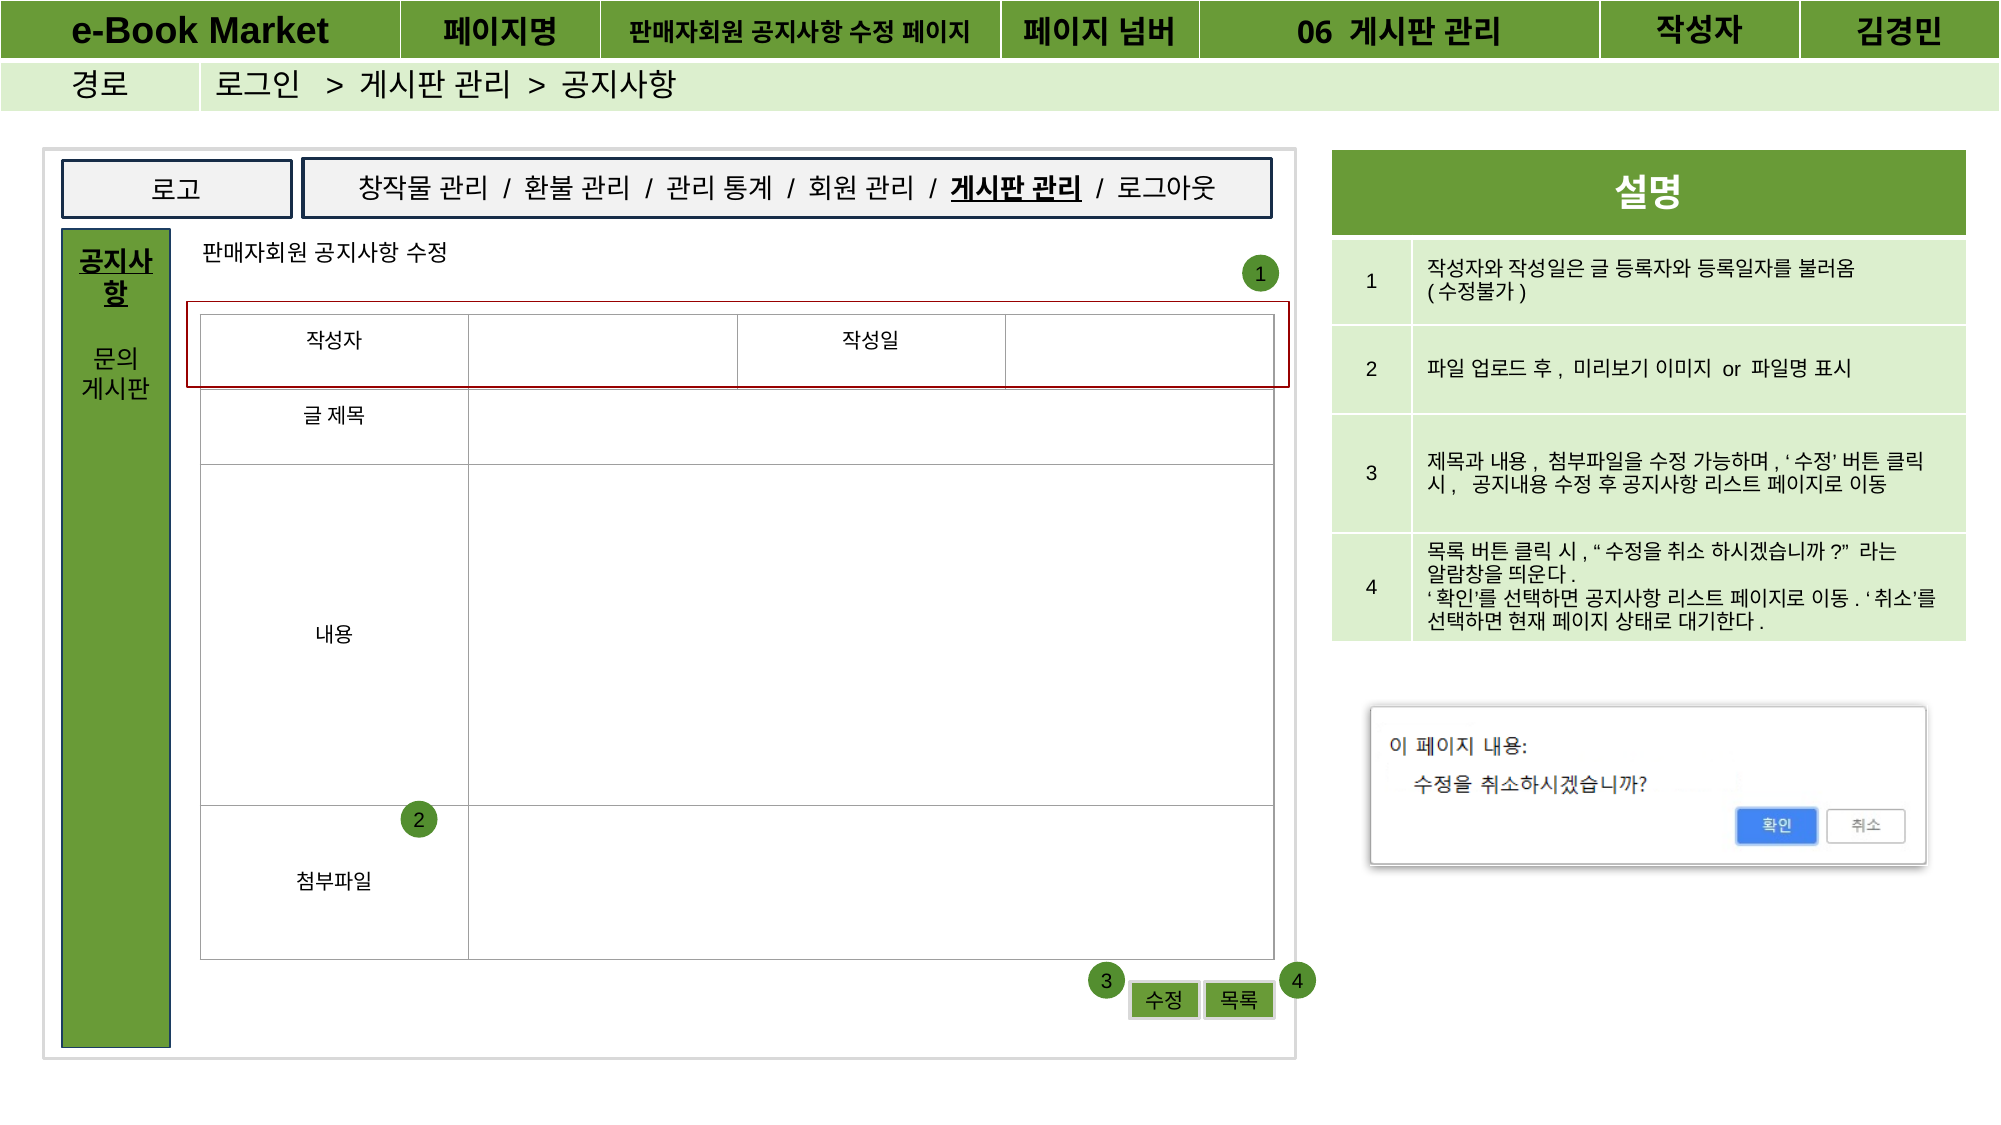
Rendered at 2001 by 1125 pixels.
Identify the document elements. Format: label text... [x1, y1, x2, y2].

table_cell [469, 390, 1273, 464]
table_cell 경로 [1, 63, 199, 111]
picture [1370, 705, 1928, 867]
text_box [187, 301, 1289, 387]
text_box 수정 [1130, 981, 1200, 1019]
table_cell 내용 [201, 465, 468, 805]
table_header 페이지명 [401, 1, 600, 58]
table_cell 로그인 > 게시판 관리 > 공지사항 [201, 63, 1999, 111]
table_cell [469, 806, 1273, 959]
table_header 설명 [1332, 150, 1966, 235]
table_cell 4 [1332, 534, 1411, 641]
text_box 공지사항 문의 게시판 [62, 228, 171, 1048]
table_header 페이지 넘버 [1002, 1, 1199, 58]
table_header 작성자 [1601, 1, 1799, 58]
text_box 4 [1279, 961, 1317, 999]
table_cell 목록 버튼 클릭 시, “수정을 취소 하시겠습니까?” 라는 알람창을 띄운다. ‘확인’를 선택하면 공지사항 리스트 페이지로 이동. ‘취소’를 선택하면 현재 페이지 상태로 대기한다. [1413, 534, 1966, 641]
table_cell 글 제목 [201, 390, 468, 464]
table_cell 2 [1332, 326, 1411, 413]
table_header e-Book Market [1, 1, 400, 58]
table_header 김경민 [1801, 1, 1999, 58]
table_cell 제목과 내용, 첨부파일을 수정 가능하며, ‘수정’ 버튼 클릭 시, 공지내용 수정 후 공지사항 리스트 페이지로 이동 [1413, 415, 1966, 532]
text_box [43, 148, 1296, 1059]
text_box 1 [1242, 254, 1280, 292]
table_cell 첨부파일 [201, 806, 468, 959]
text_box 목록 [1204, 981, 1275, 1019]
text_box 로고 [62, 160, 292, 218]
table_cell 작성자와 작성일은 글 등록자와 등록일자를 불러옴 (수정불가) [1413, 240, 1966, 324]
table_cell 1 [1332, 240, 1411, 324]
text_box 2 [400, 800, 438, 838]
text_box 3 [1088, 961, 1126, 999]
text_box 창작물 관리 / 환불 관리 / 관리 통계 / 회원 관리 / 게시판 관리 / 로그아웃 [303, 158, 1272, 218]
table_header 06 게시판 관리 [1200, 1, 1599, 58]
table_cell 3 [1332, 415, 1411, 532]
text_box 판매자회원 공지사항 수정 [187, 224, 496, 280]
table_cell [469, 465, 1273, 805]
table_header 판매자회원 공지사항 수정 페이지 [601, 1, 1000, 58]
table_cell 파일 업로드 후, 미리보기 이미지 or 파일명 표시 [1413, 326, 1966, 413]
